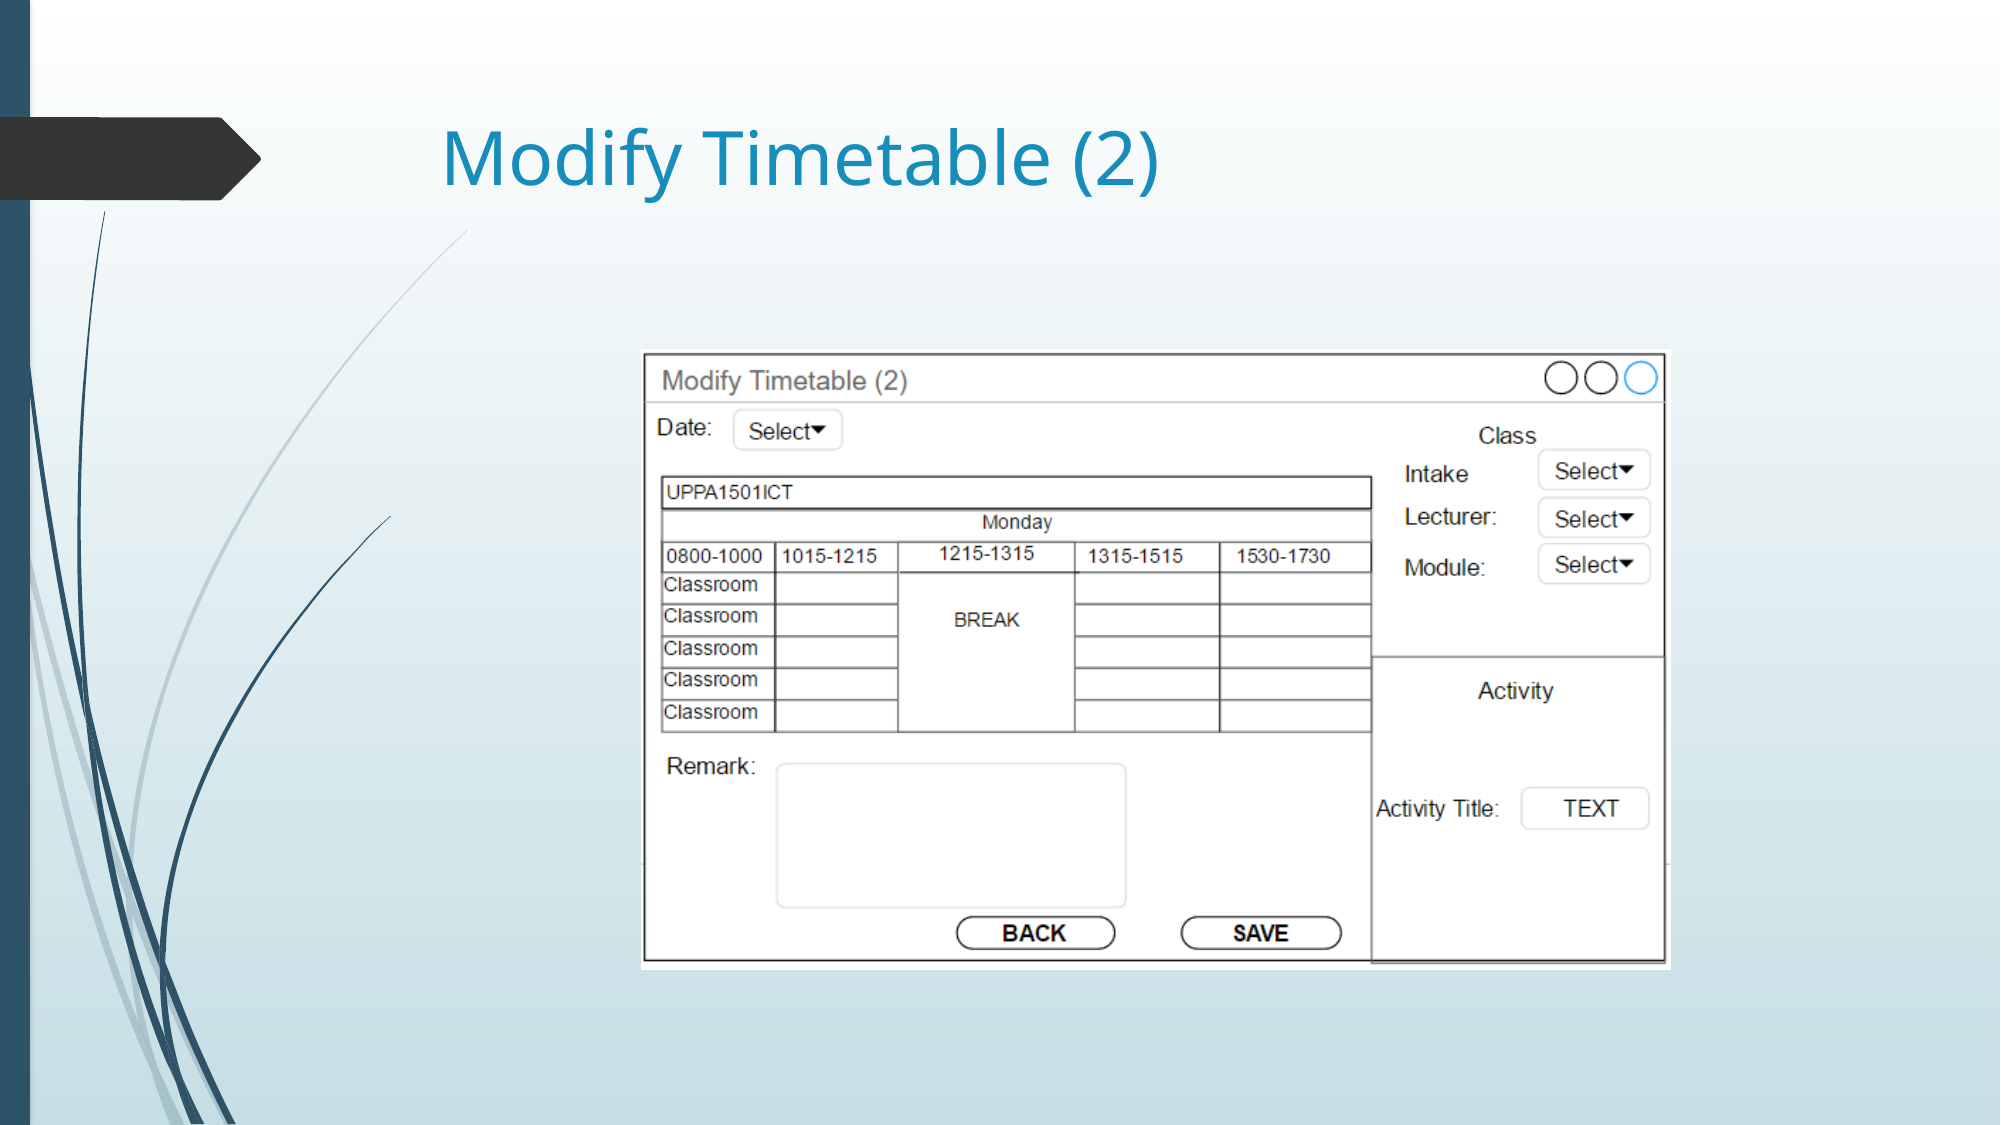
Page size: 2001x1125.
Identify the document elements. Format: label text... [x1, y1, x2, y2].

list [641, 349, 1671, 971]
title Modify Timetable (2) [425, 102, 1888, 313]
